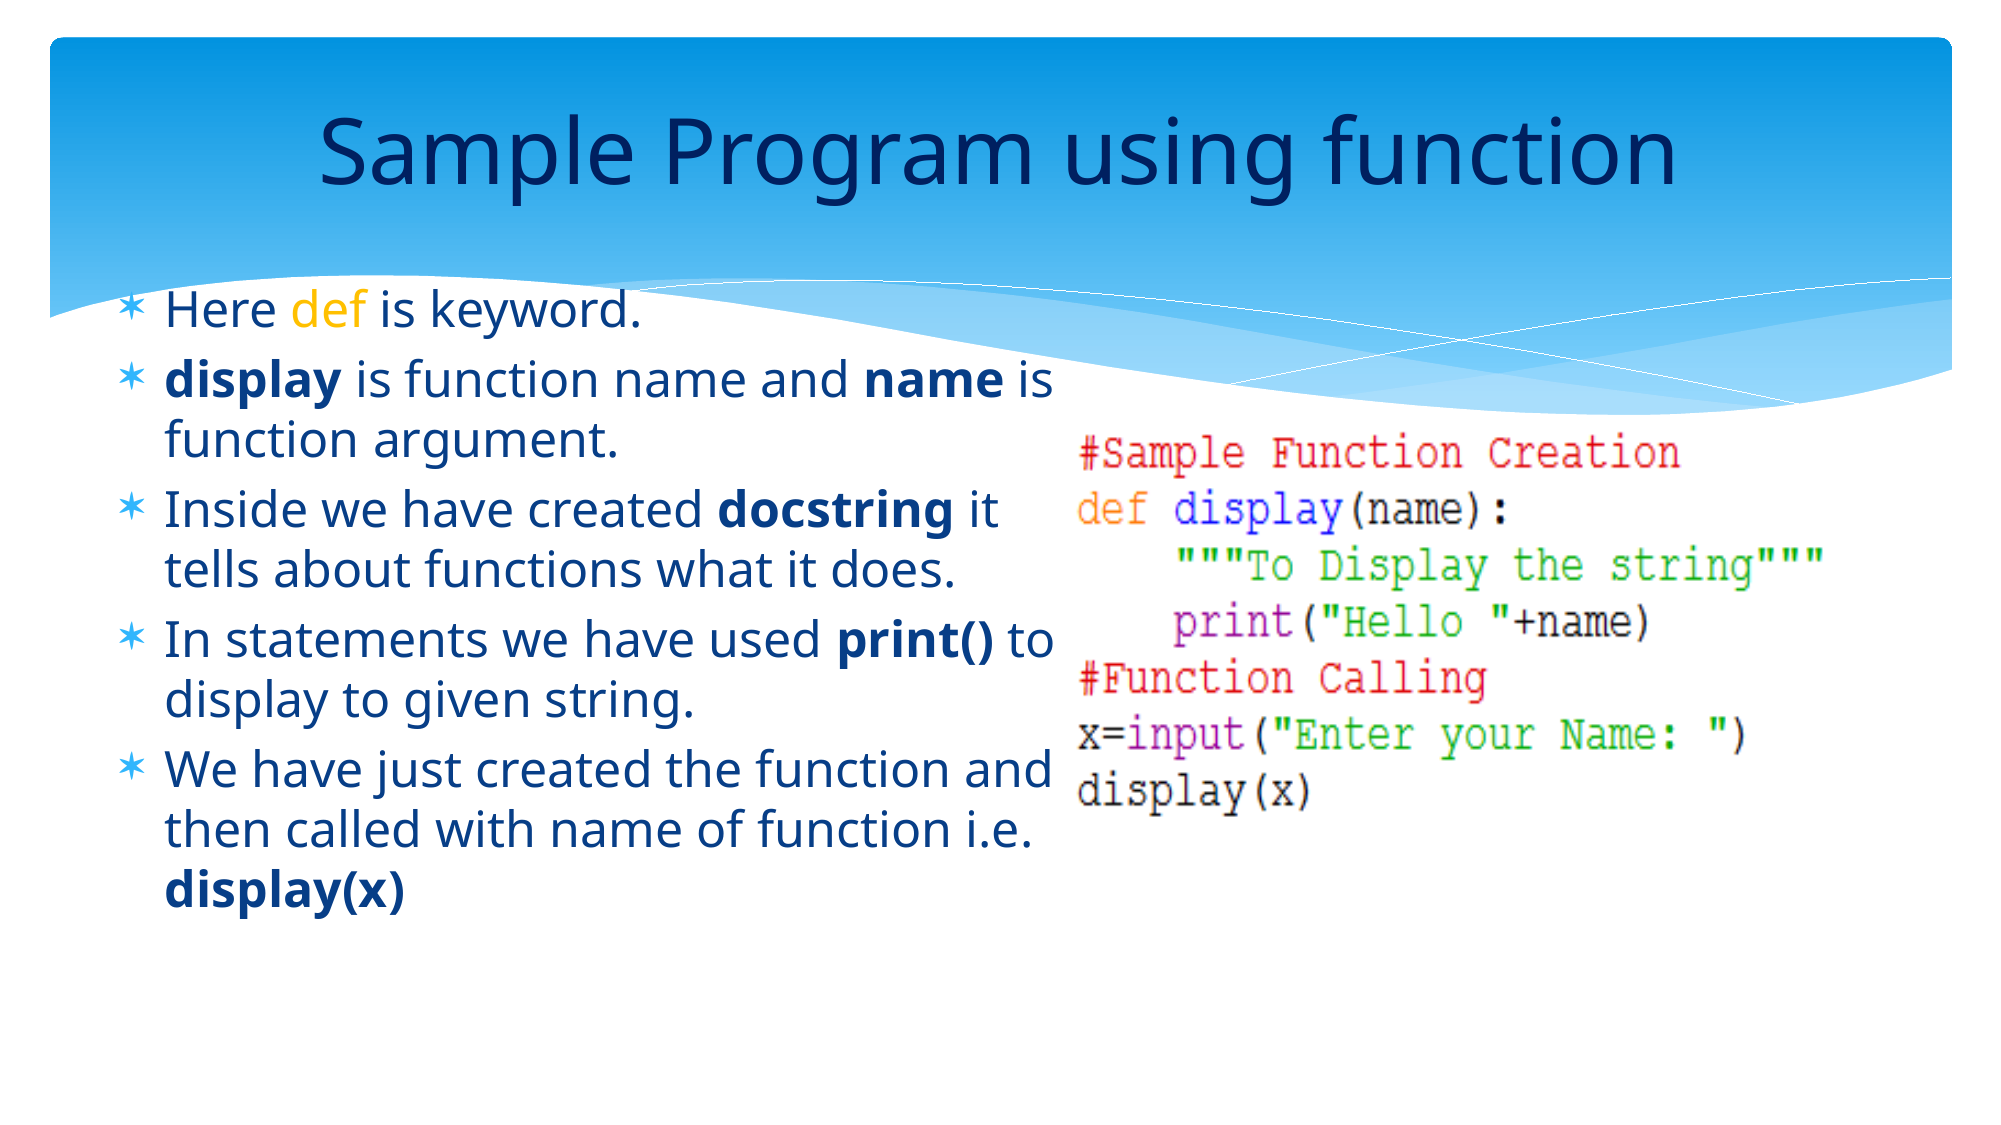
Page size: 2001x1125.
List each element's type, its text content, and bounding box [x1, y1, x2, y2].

title Sample Program using function [99, 55, 1900, 241]
picture [1070, 428, 1860, 833]
list Here def is keyword. display is function name and name is function argument. Inside we have created docstring it tells about functions what it does. In statements we have used print() to display to given string. We have just created the function and then called with name of function i.e. display(x) [104, 270, 1072, 1005]
